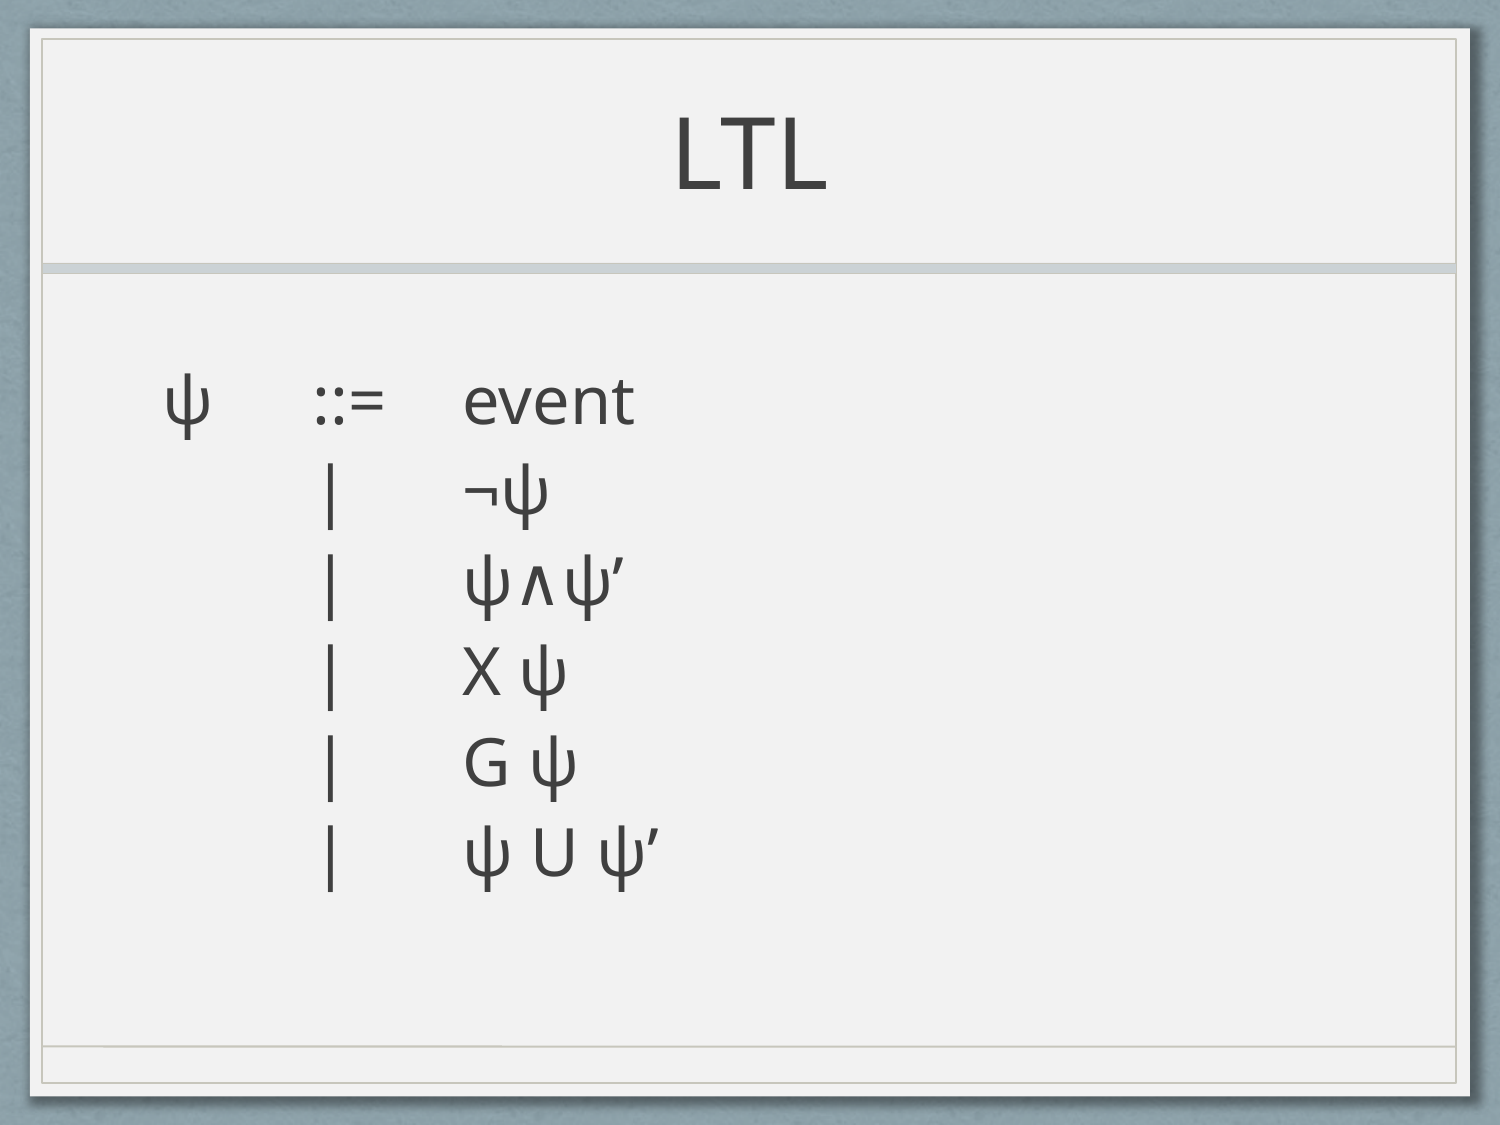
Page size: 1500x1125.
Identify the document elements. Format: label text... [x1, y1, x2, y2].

list ψ ::= event | ¬ψ | ψ∧ψʹ | X ψ | G ψ | ψ U ψʹ [147, 350, 844, 995]
title LTL [119, 40, 1381, 260]
